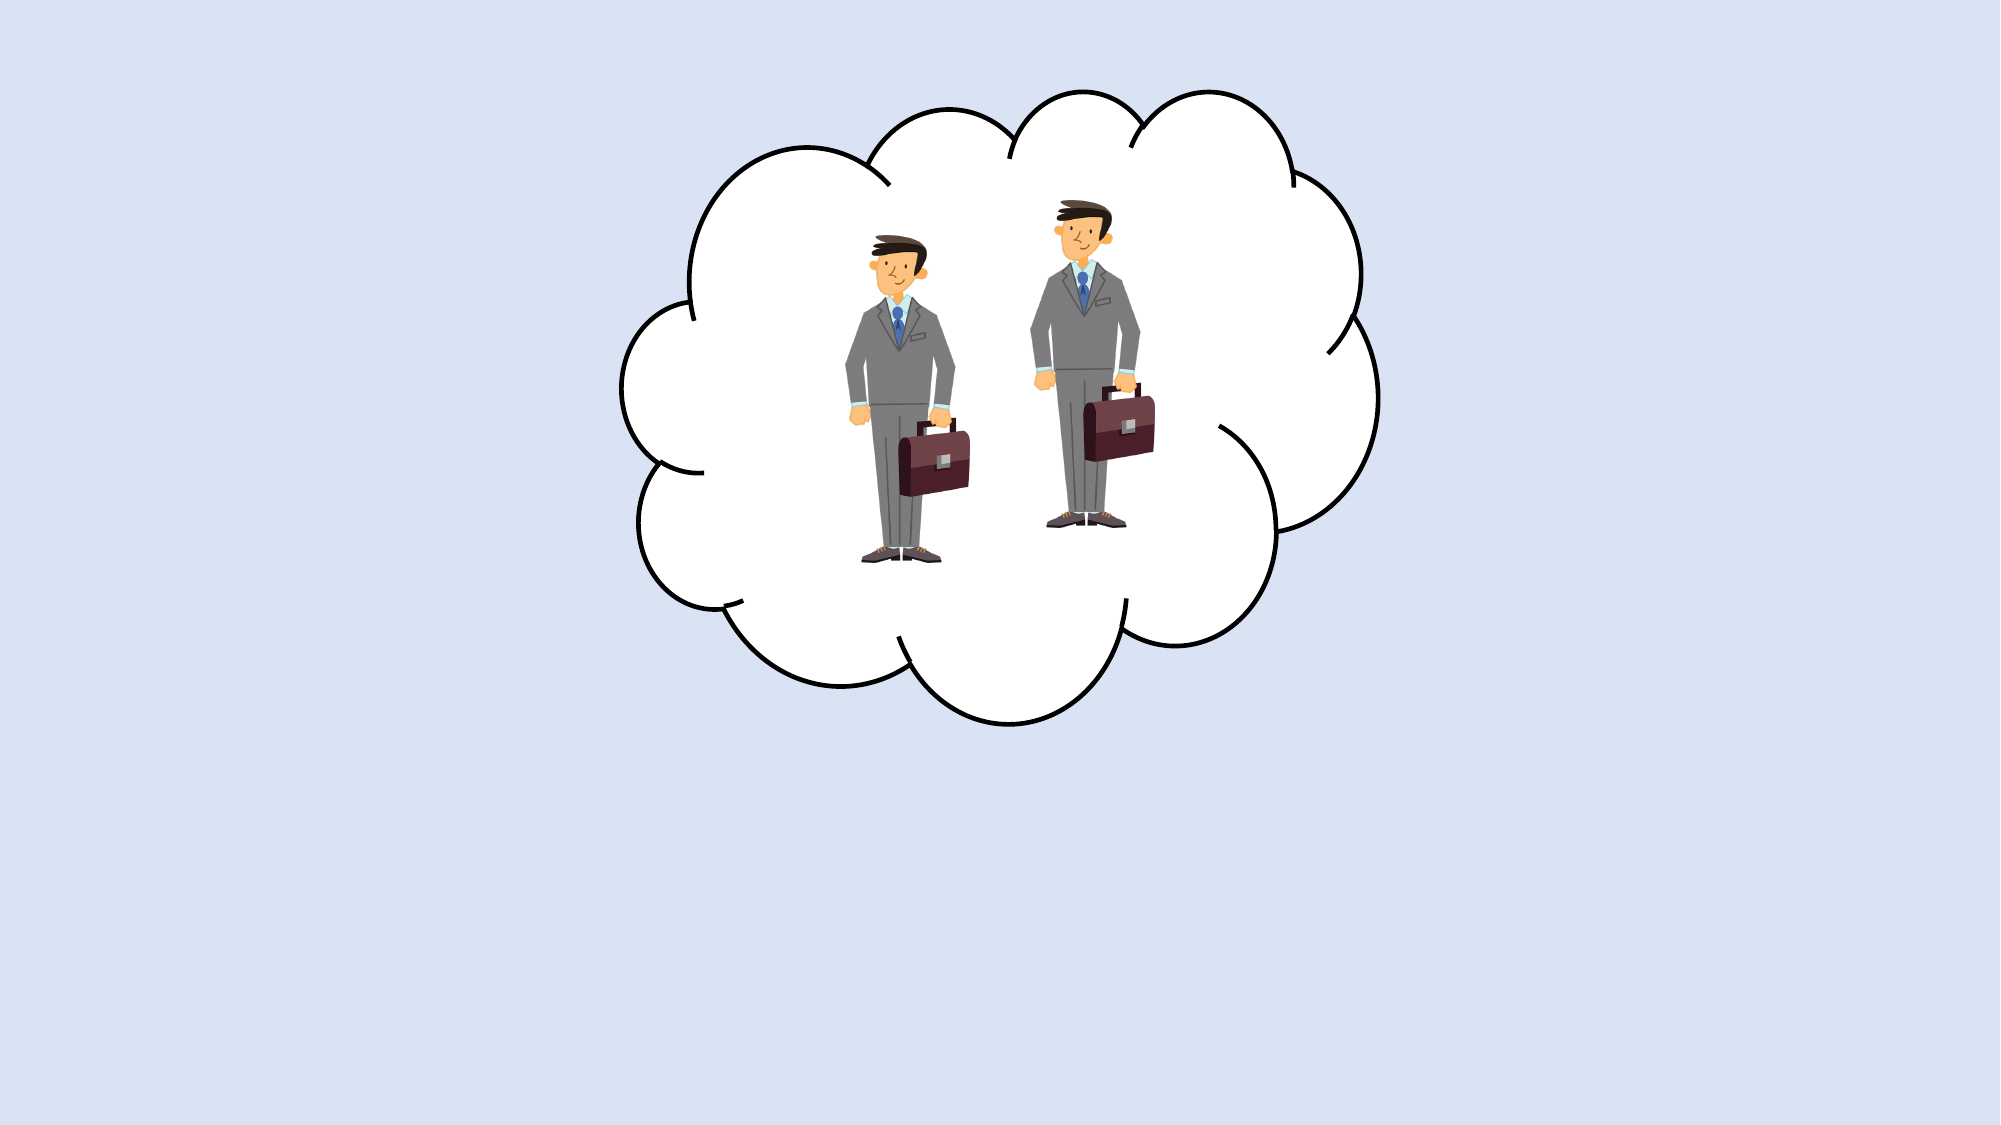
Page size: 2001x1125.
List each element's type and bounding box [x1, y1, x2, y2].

picture [1030, 200, 1155, 528]
text_box [620, 90, 1380, 726]
picture [845, 235, 970, 563]
